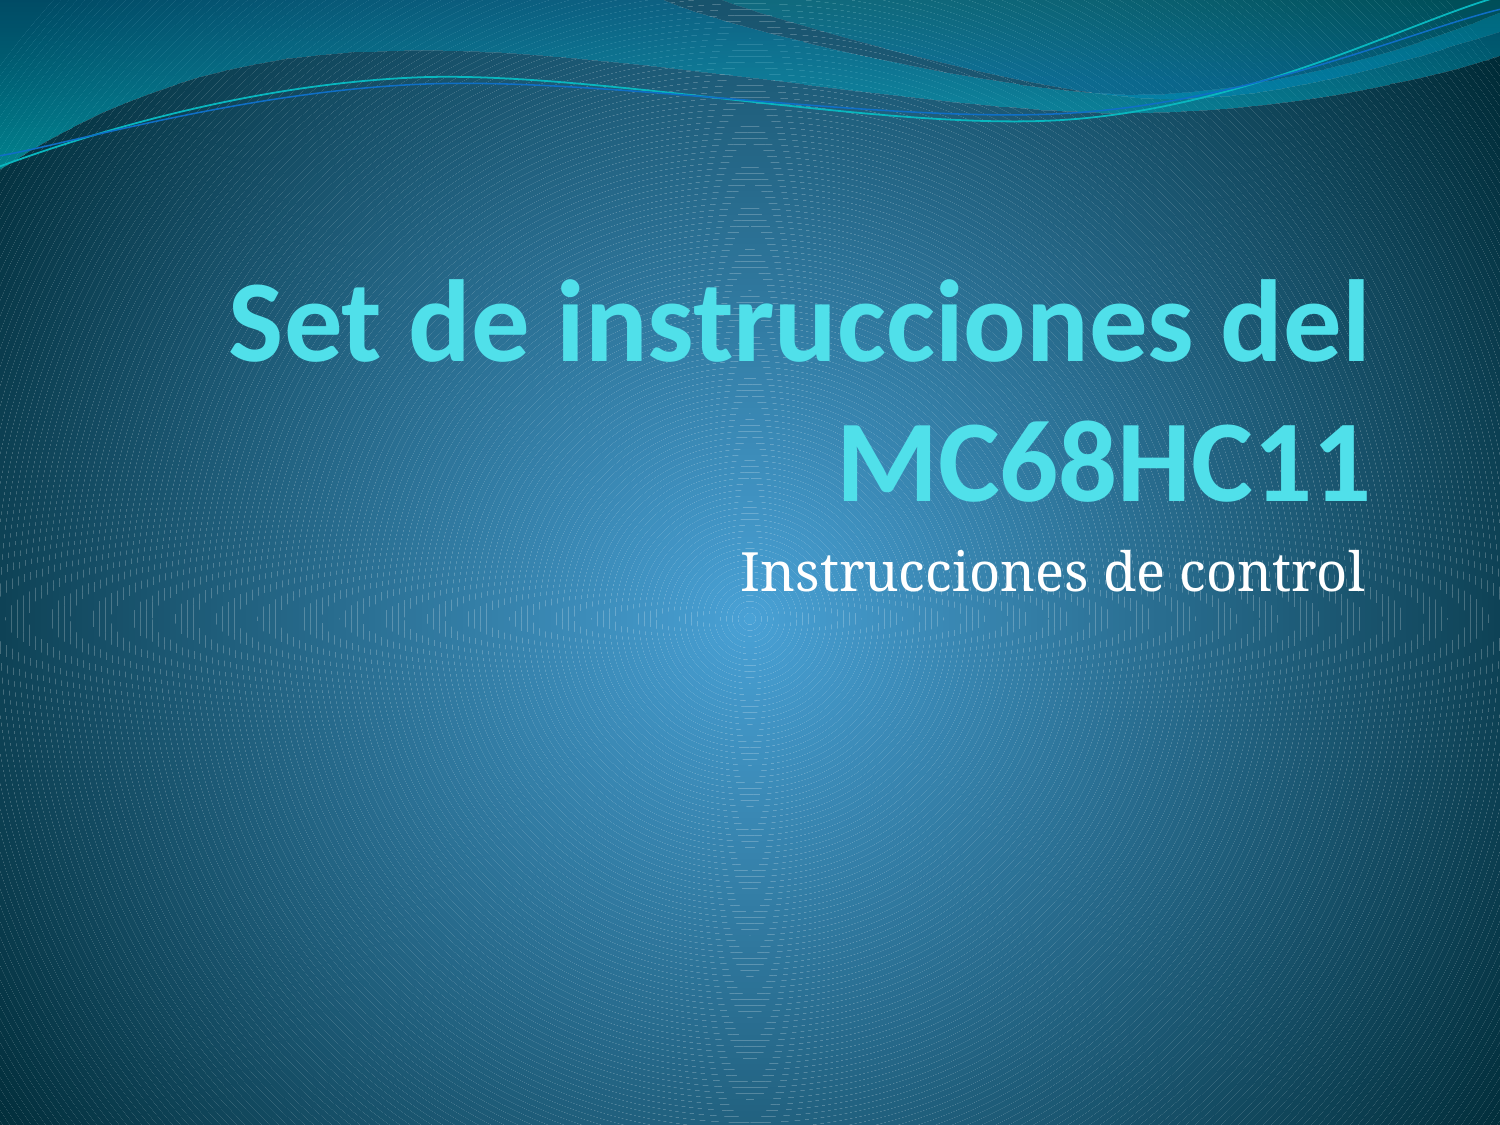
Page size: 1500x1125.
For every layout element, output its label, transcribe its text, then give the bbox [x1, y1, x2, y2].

subtitle Instrucciones de control [87, 529, 1376, 818]
title Set de instrucciones del MC68HC11 [87, 224, 1376, 525]
